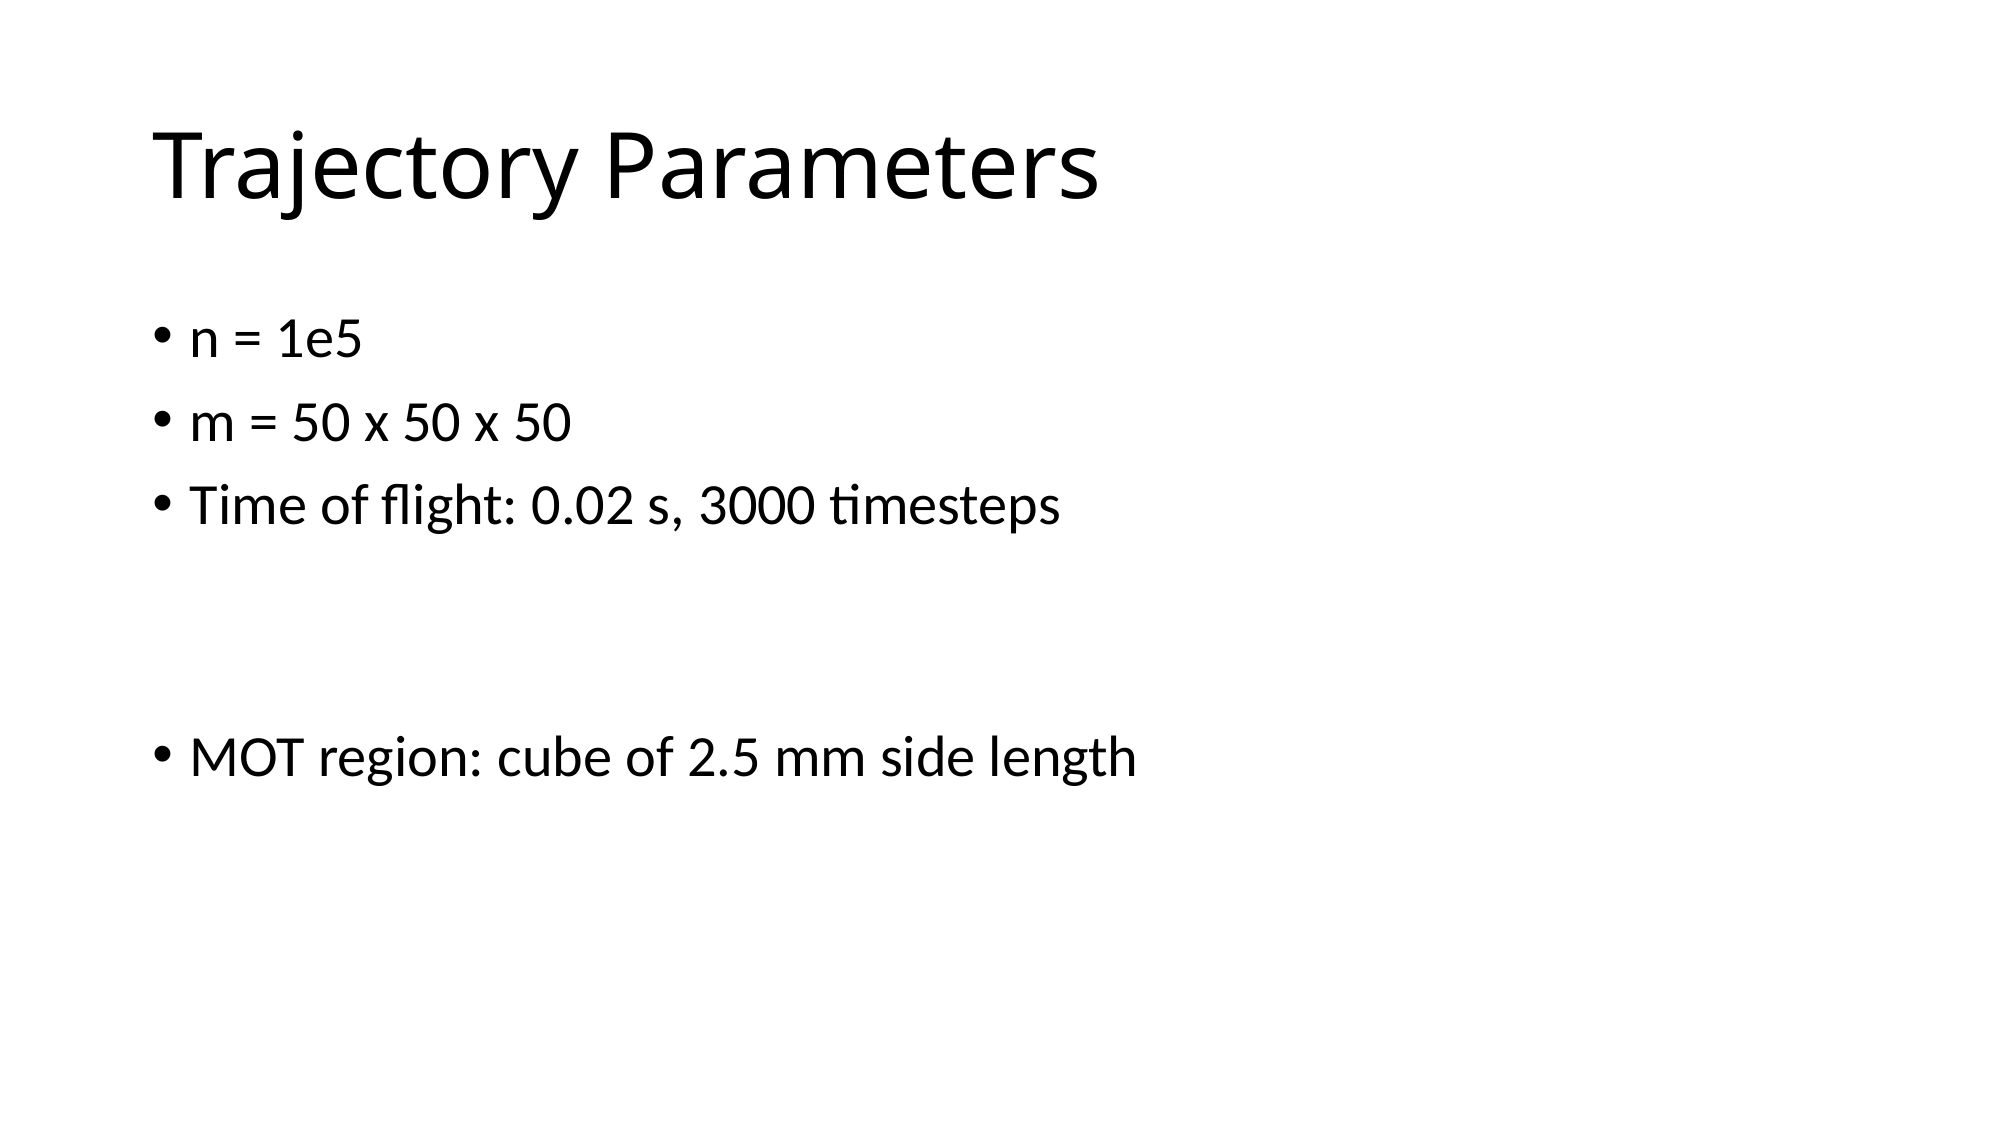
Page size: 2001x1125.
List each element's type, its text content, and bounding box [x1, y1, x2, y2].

title Trajectory Parameters [137, 59, 1863, 278]
